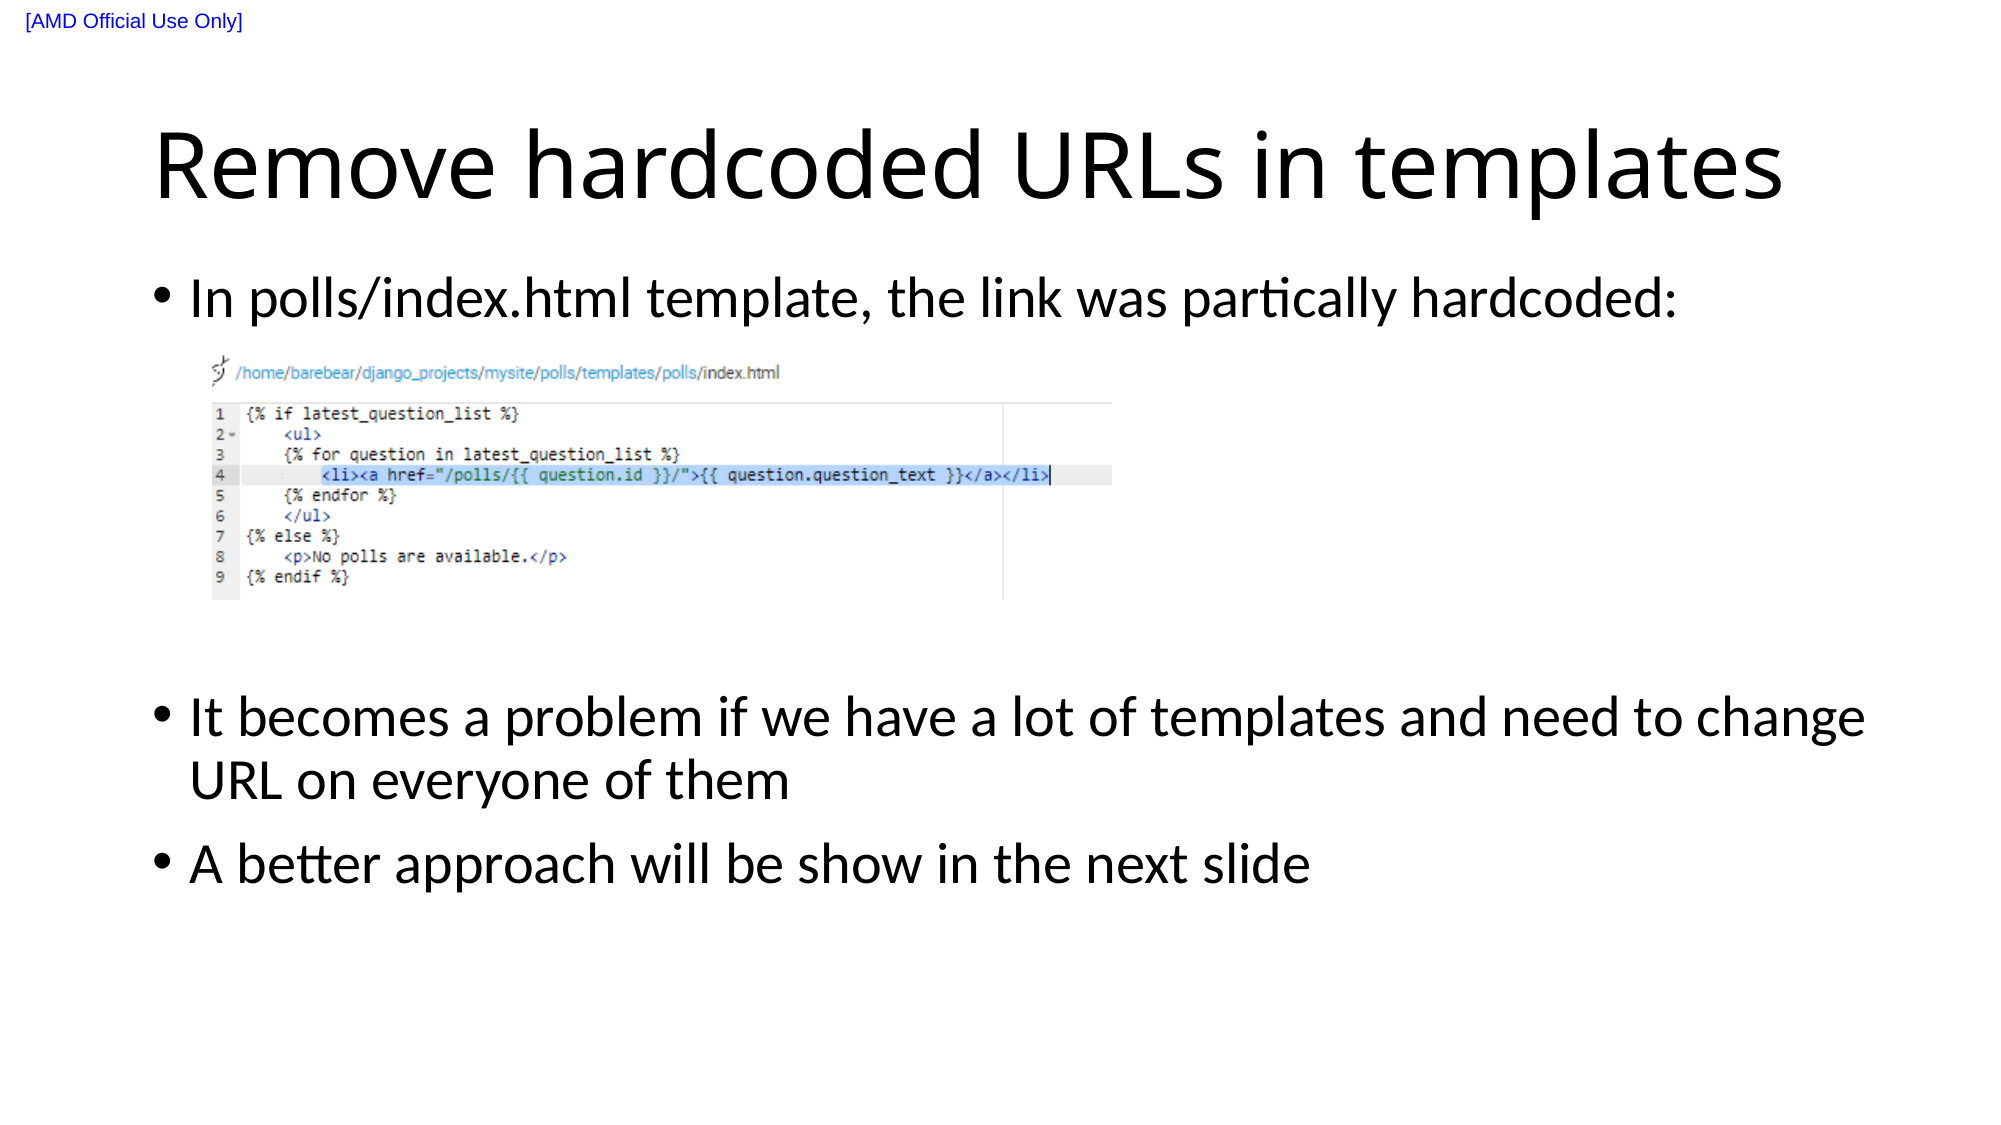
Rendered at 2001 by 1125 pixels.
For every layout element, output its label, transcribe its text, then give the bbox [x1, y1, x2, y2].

title Remove hardcoded URLs in templates [137, 59, 1863, 259]
list In polls/index.html template, the link was partically hardcoded: It becomes a problem if we have a lot of templates and need to change URL on everyone of them A better approach will be show in the next slide [137, 259, 1984, 1026]
picture [211, 354, 1112, 600]
